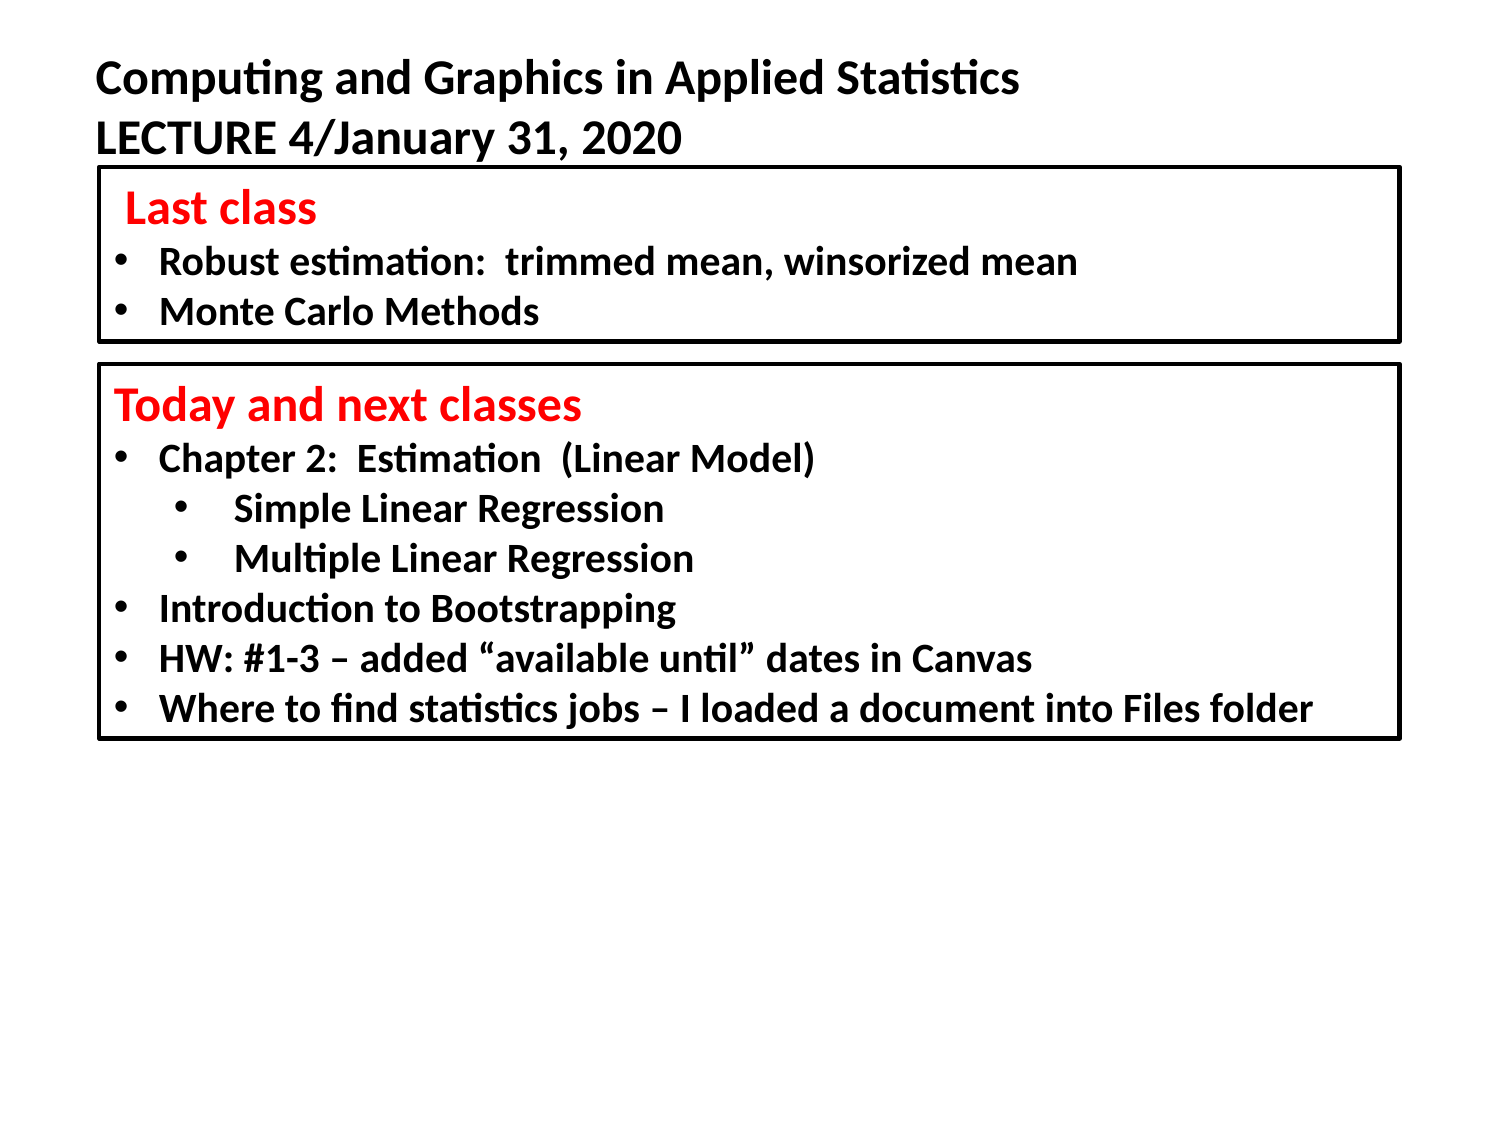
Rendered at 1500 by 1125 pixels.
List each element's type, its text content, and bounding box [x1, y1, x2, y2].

text_box Last class Robust estimation: trimmed mean, winsorized mean Monte Carlo Methods [97, 165, 1402, 344]
text_box Today and next classes Chapter 2: Estimation (Linear Model) Simple Linear Regression Multiple Linear Regression Introduction to Bootstrapping HW: #1-3 – added “available until” dates in Canvas Where to find statistics jobs – I loaded a document into Files folder [97, 362, 1402, 741]
text_box Computing and Graphics in Applied Statistics LECTURE 4/January 31, 2020 [80, 36, 1281, 232]
